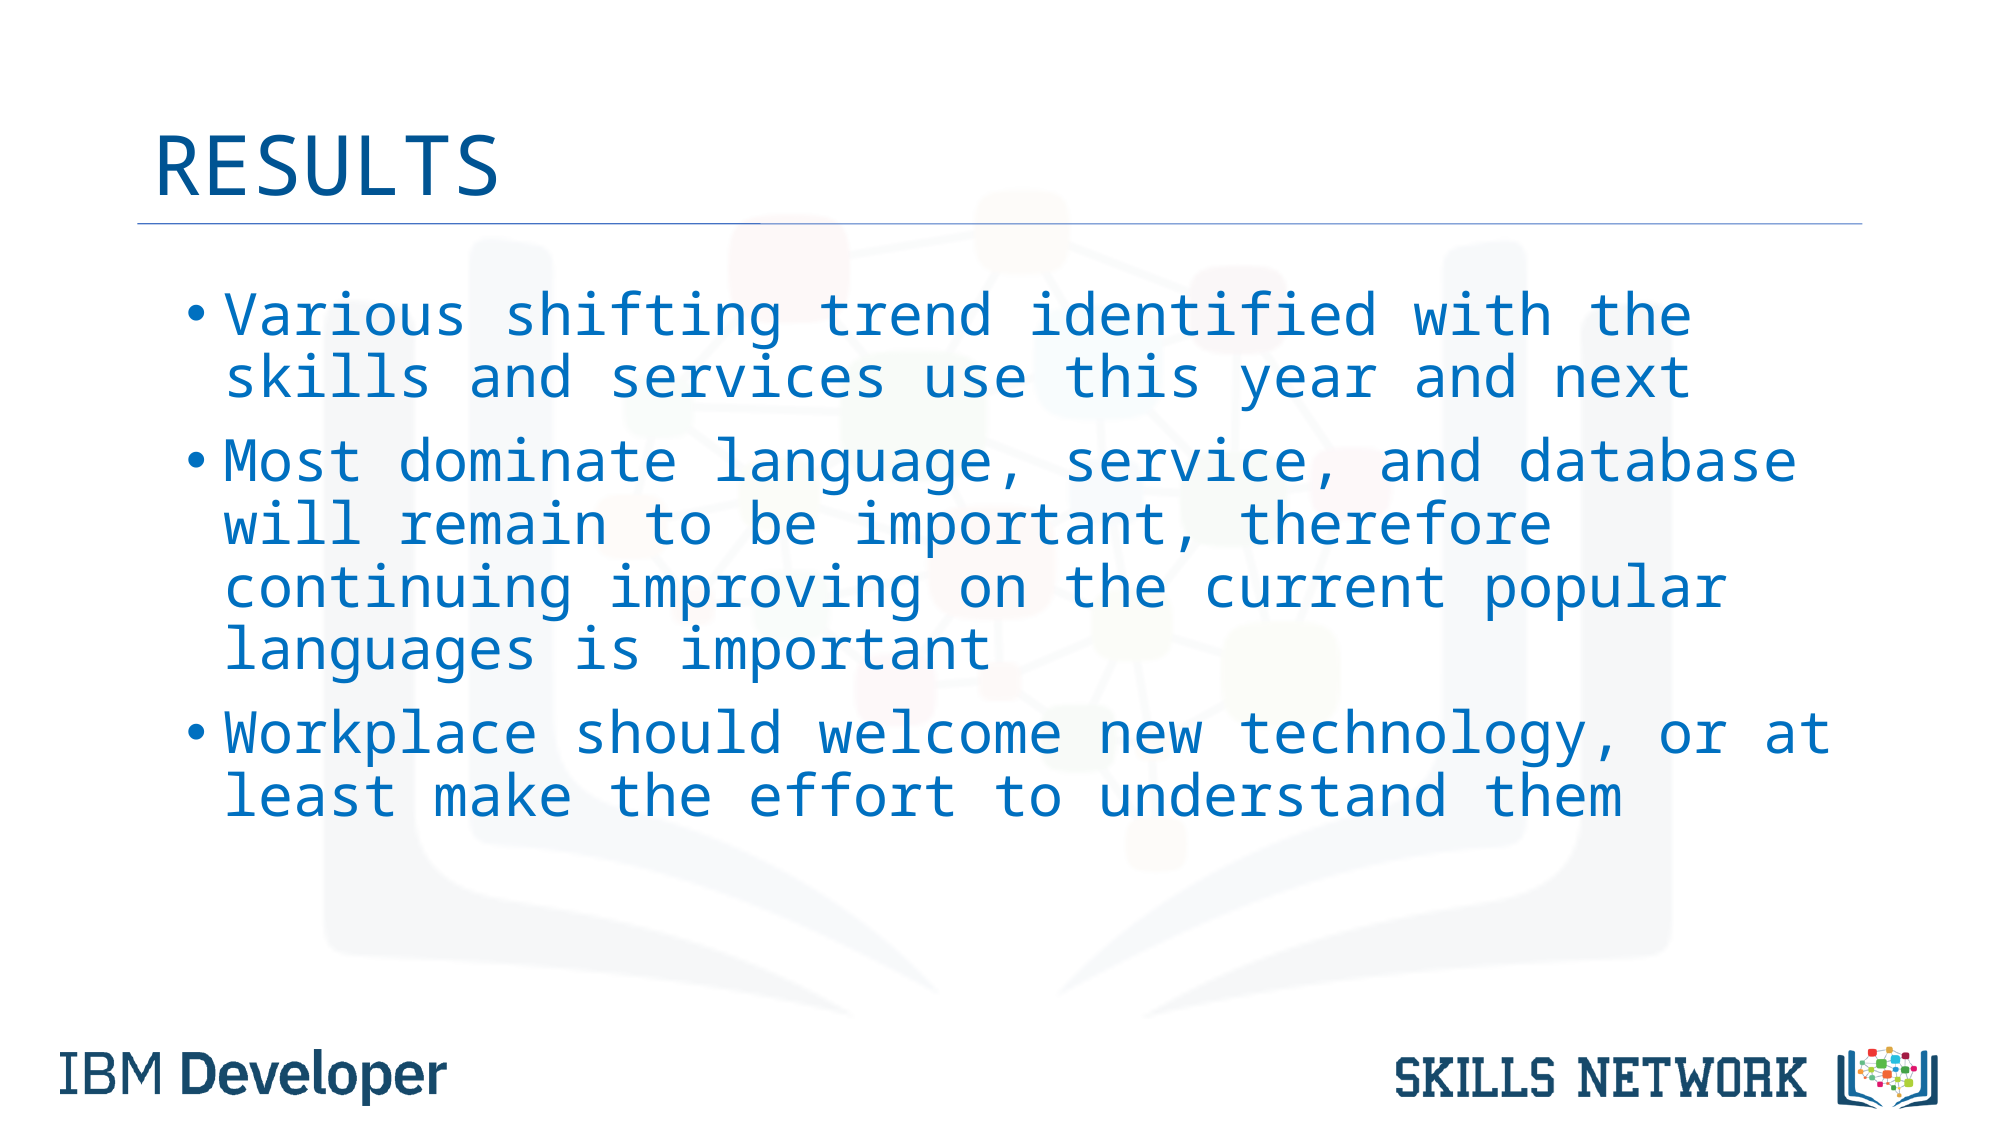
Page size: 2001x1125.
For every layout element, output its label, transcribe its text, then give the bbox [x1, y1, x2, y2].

picture [55, 1045, 459, 1108]
picture [1390, 1045, 1945, 1111]
text_box Various shifting trend identified with the skills and services use this year and next Most dominate language, service, and database will remain to be important, therefore continuing improving on the current popular languages is important Workplace should welcome new technology, or at least make the effort to understand them [171, 277, 1897, 924]
title RESULTS [137, 59, 1863, 278]
